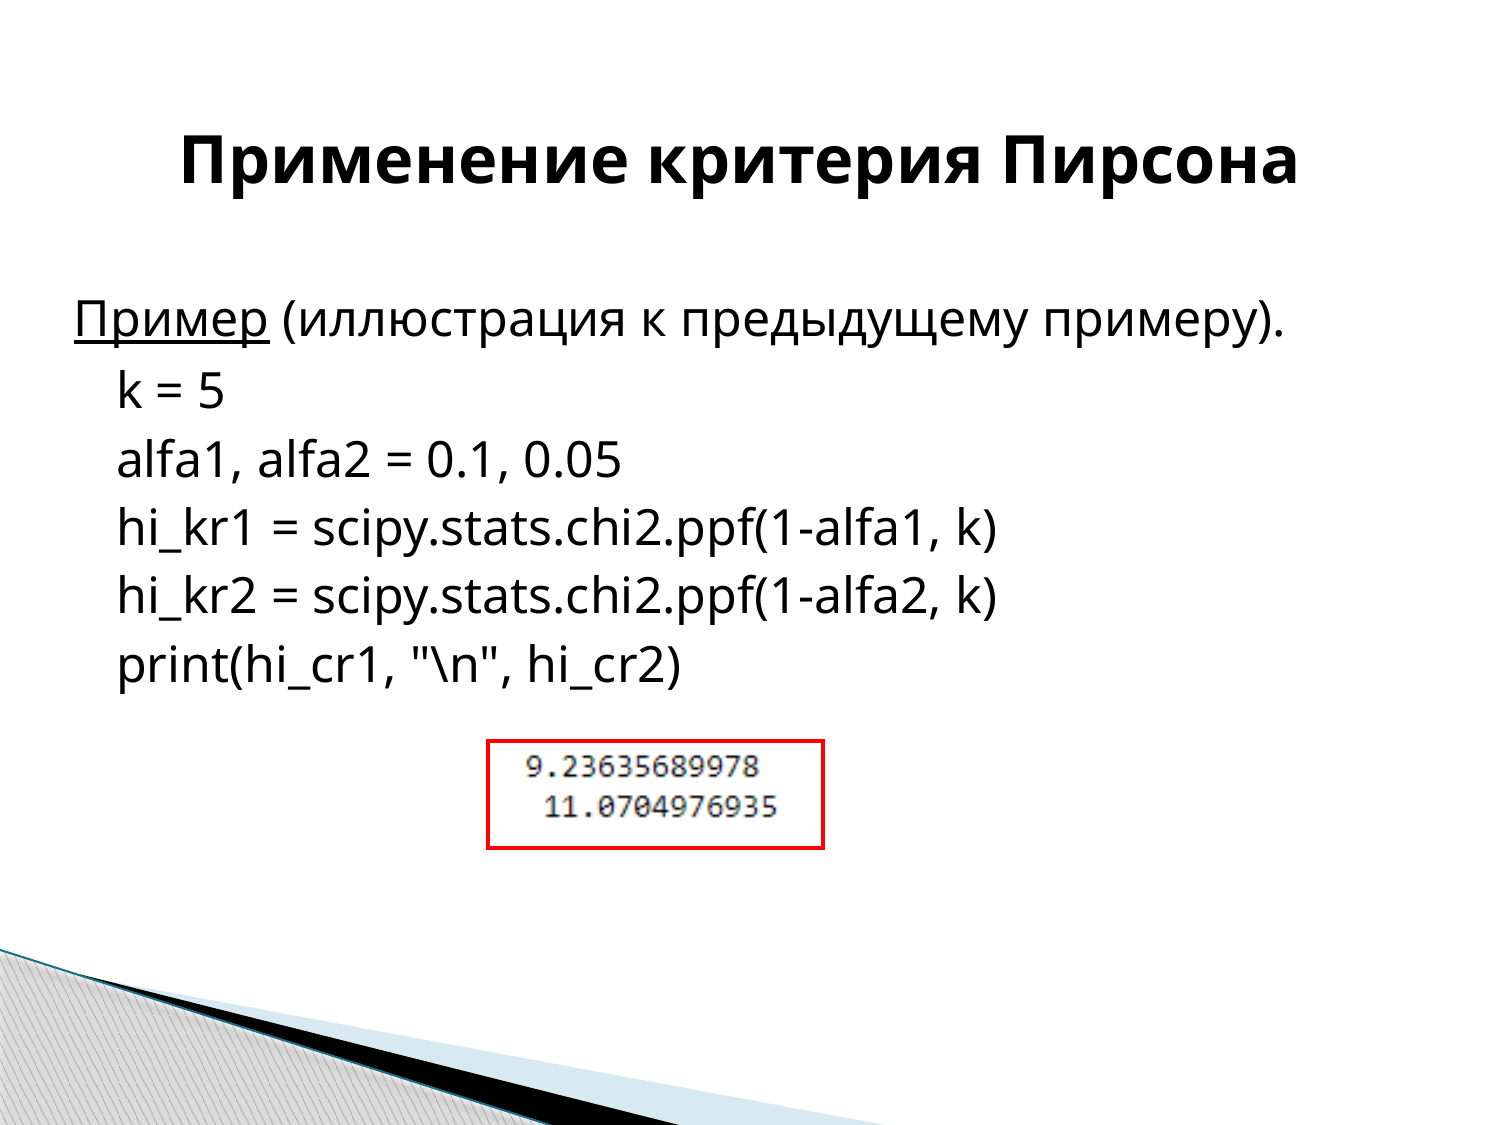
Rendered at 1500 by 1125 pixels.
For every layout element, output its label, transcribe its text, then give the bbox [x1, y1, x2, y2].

picture [489, 742, 821, 847]
list Пример (иллюстрация к предыдущему примеру). k = 5 alfa1, alfa2 = 0.1, 0.05 hi_kr1 = scipy.stats.chi2.ppf(1-alfa1, k) hi_kr2 = scipy.stats.chi2.ppf(1-alfa2, k) print(hi_cr1, "\n", hi_cr2) [41, 278, 1457, 740]
title Применение критерия Пирсона [64, 70, 1415, 244]
